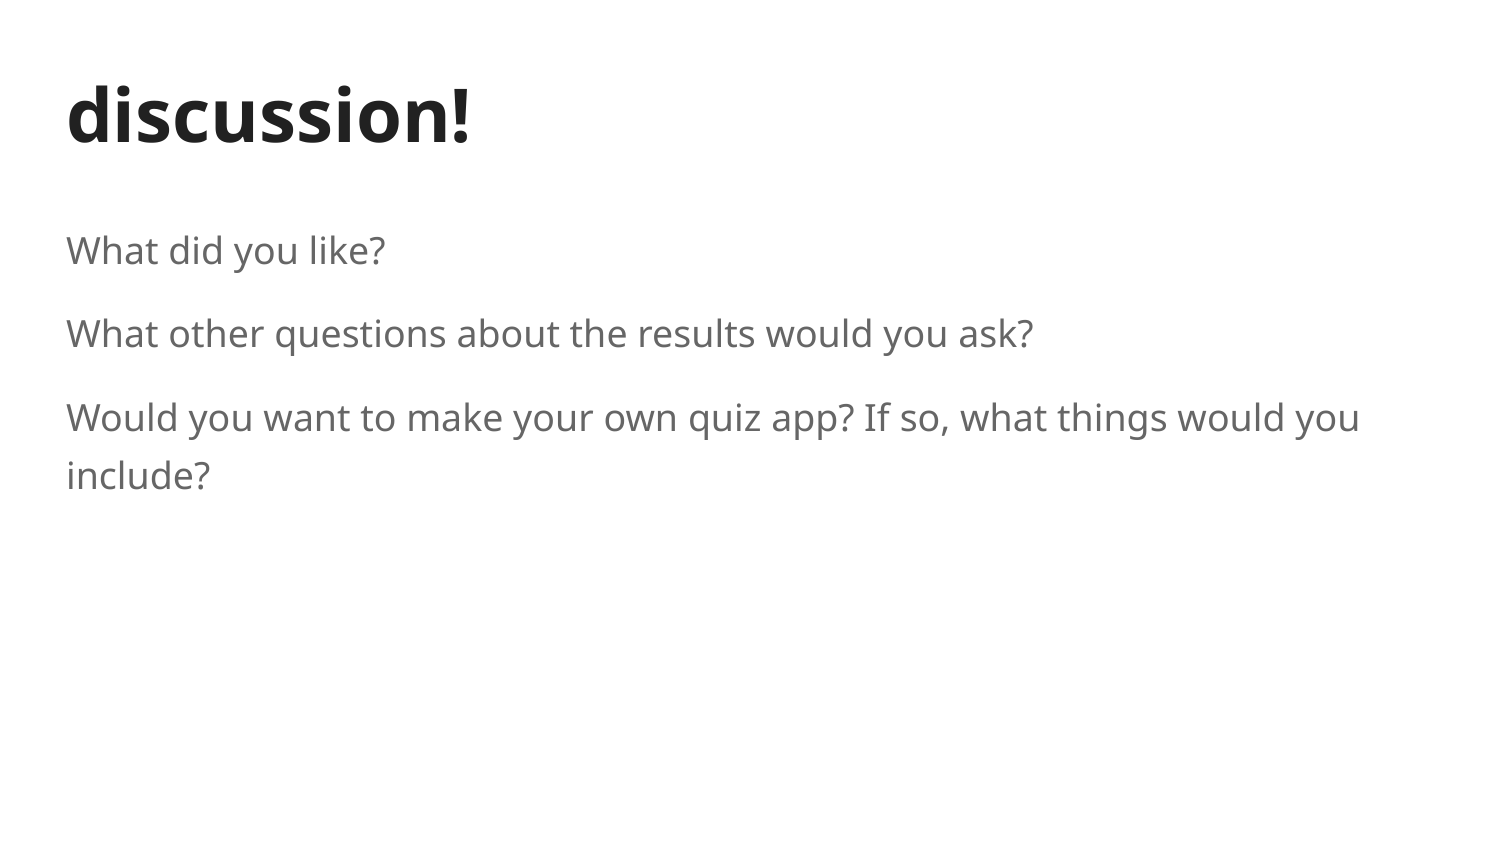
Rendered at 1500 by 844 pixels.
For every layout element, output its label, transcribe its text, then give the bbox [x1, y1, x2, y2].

list What did you like? What other questions about the results would you ask? Would you want to make your own quiz app? If so, what things would you include? [51, 201, 1449, 750]
title discussion! [51, 48, 1449, 180]
